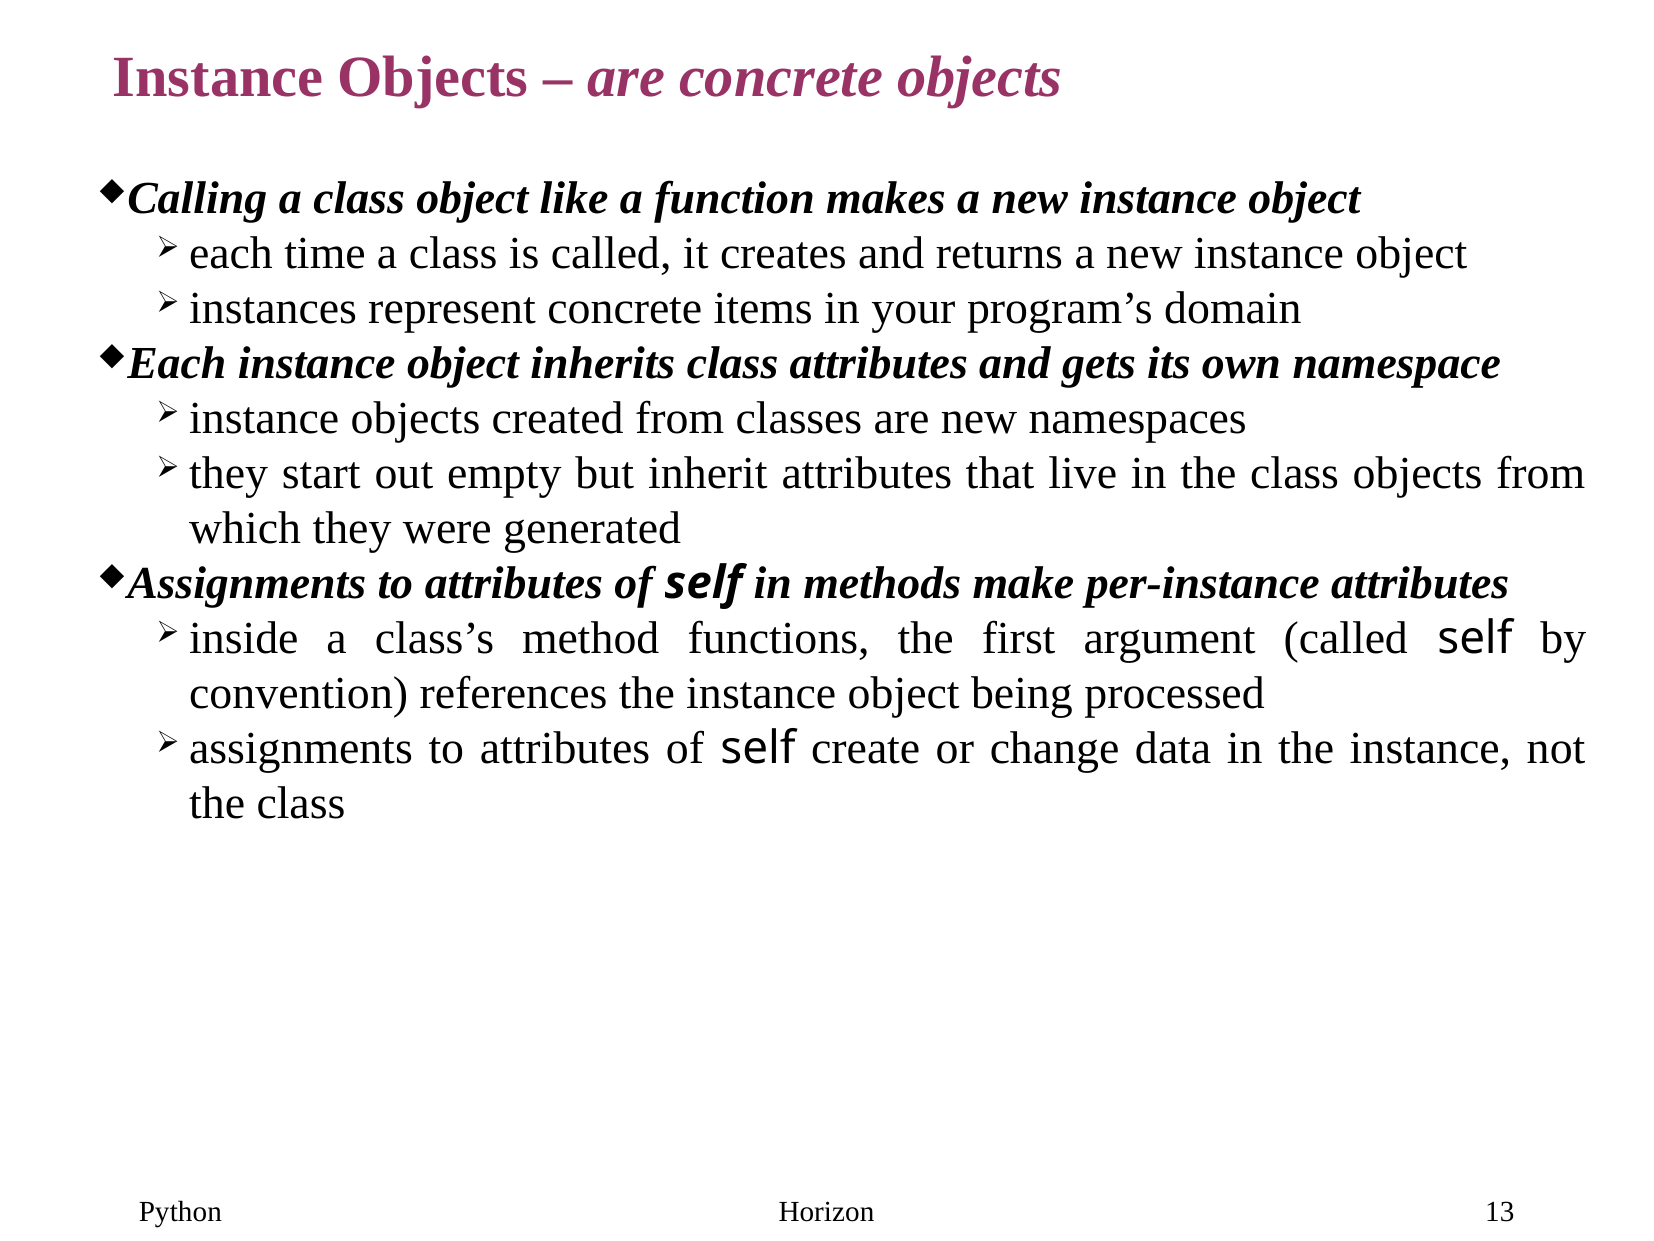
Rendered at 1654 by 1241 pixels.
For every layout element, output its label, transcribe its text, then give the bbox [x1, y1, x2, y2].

text_box Python [123, 1184, 469, 1241]
text_box Instance Objects – are concrete objects [97, 0, 1504, 148]
text_box Horizon [564, 1184, 1089, 1241]
text_box Calling a class object like a function makes a new instance object each time a class is called, it creates and returns a new instance object instances represent concrete items in your program’s domain Each instance object inherits class attributes and gets its own namespace instance objects created from classes are new namespaces they start out empty but inherit attributes that live in the class objects from which they were generated Assignments to attributes of self in methods make per-instance attributes inside a class’s method functions, the first argument (called self by convention) references the instance object being processed assignments to attributes of self create or change data in the instance, not the class [82, 160, 1602, 836]
text_box 13 [1185, 1184, 1530, 1241]
